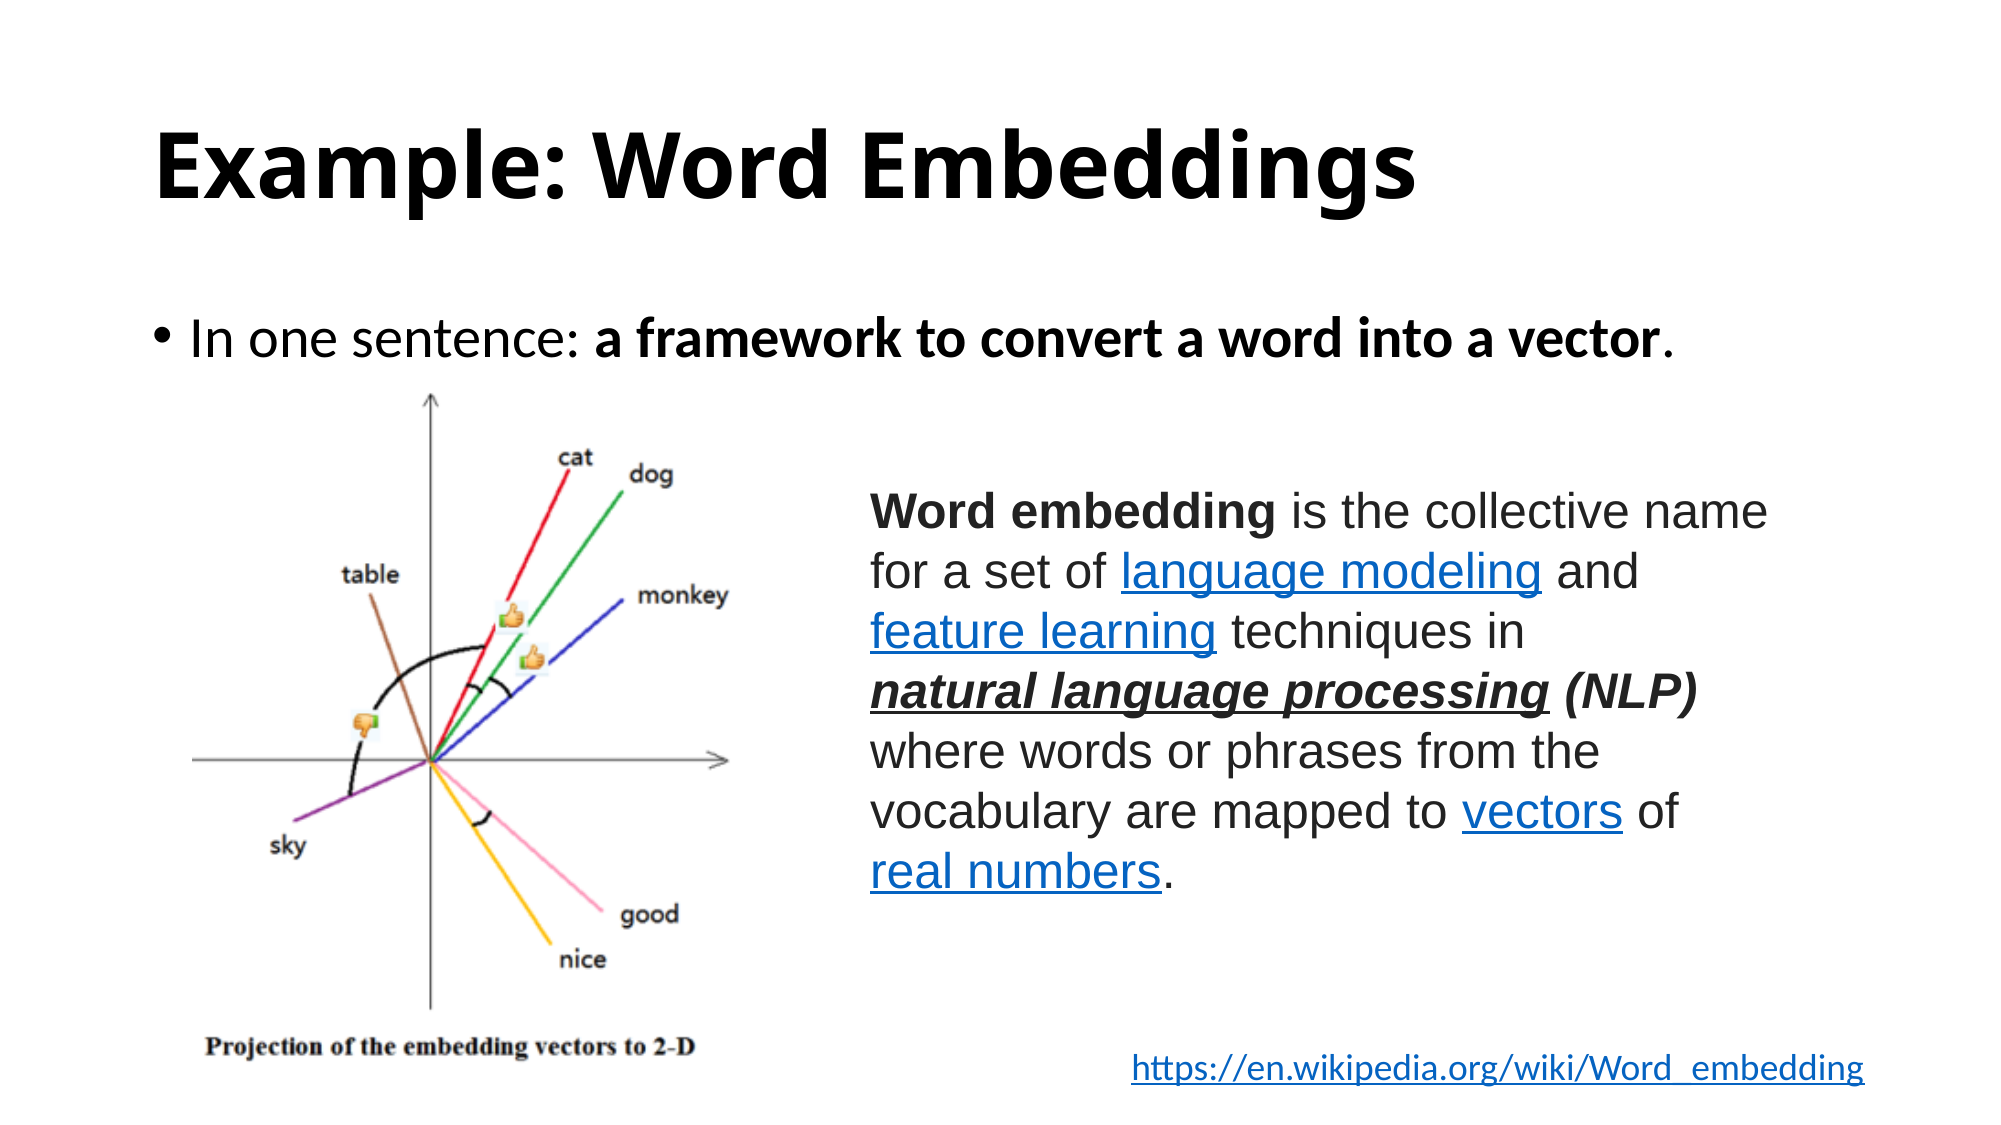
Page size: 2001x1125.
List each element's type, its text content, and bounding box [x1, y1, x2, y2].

title Example: Word Embeddings [137, 59, 1863, 278]
picture [192, 370, 741, 1065]
list In one sentence: a framework to convert a word into a vector. [137, 299, 1863, 1014]
text_box https://en.wikipedia.org/wiki/Word_embedding [1116, 1035, 1880, 1096]
text_box Word embedding is the collective name for a set of language modeling and feature learning techniques in natural language processing (NLP) where words or phrases from the vocabulary are mapped to vectors of real numbers. [855, 471, 1827, 906]
